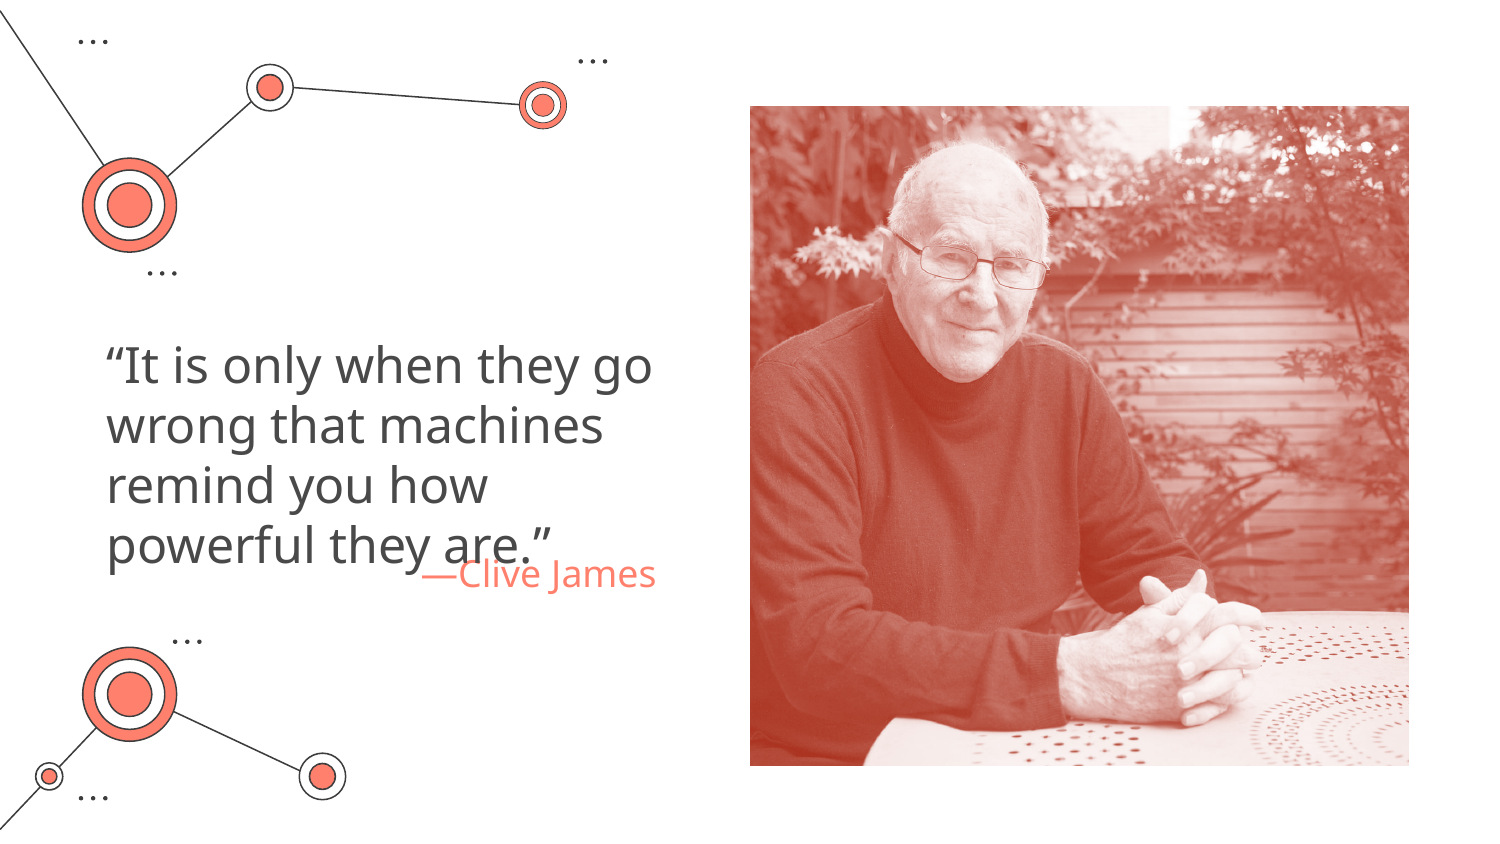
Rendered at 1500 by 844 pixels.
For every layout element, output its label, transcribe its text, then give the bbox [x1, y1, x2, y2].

picture [749, 106, 1409, 766]
subtitle “It is only when they go wrong that machines remind you how powerful they are.” [91, 318, 682, 554]
title —Clive James [131, 554, 672, 611]
